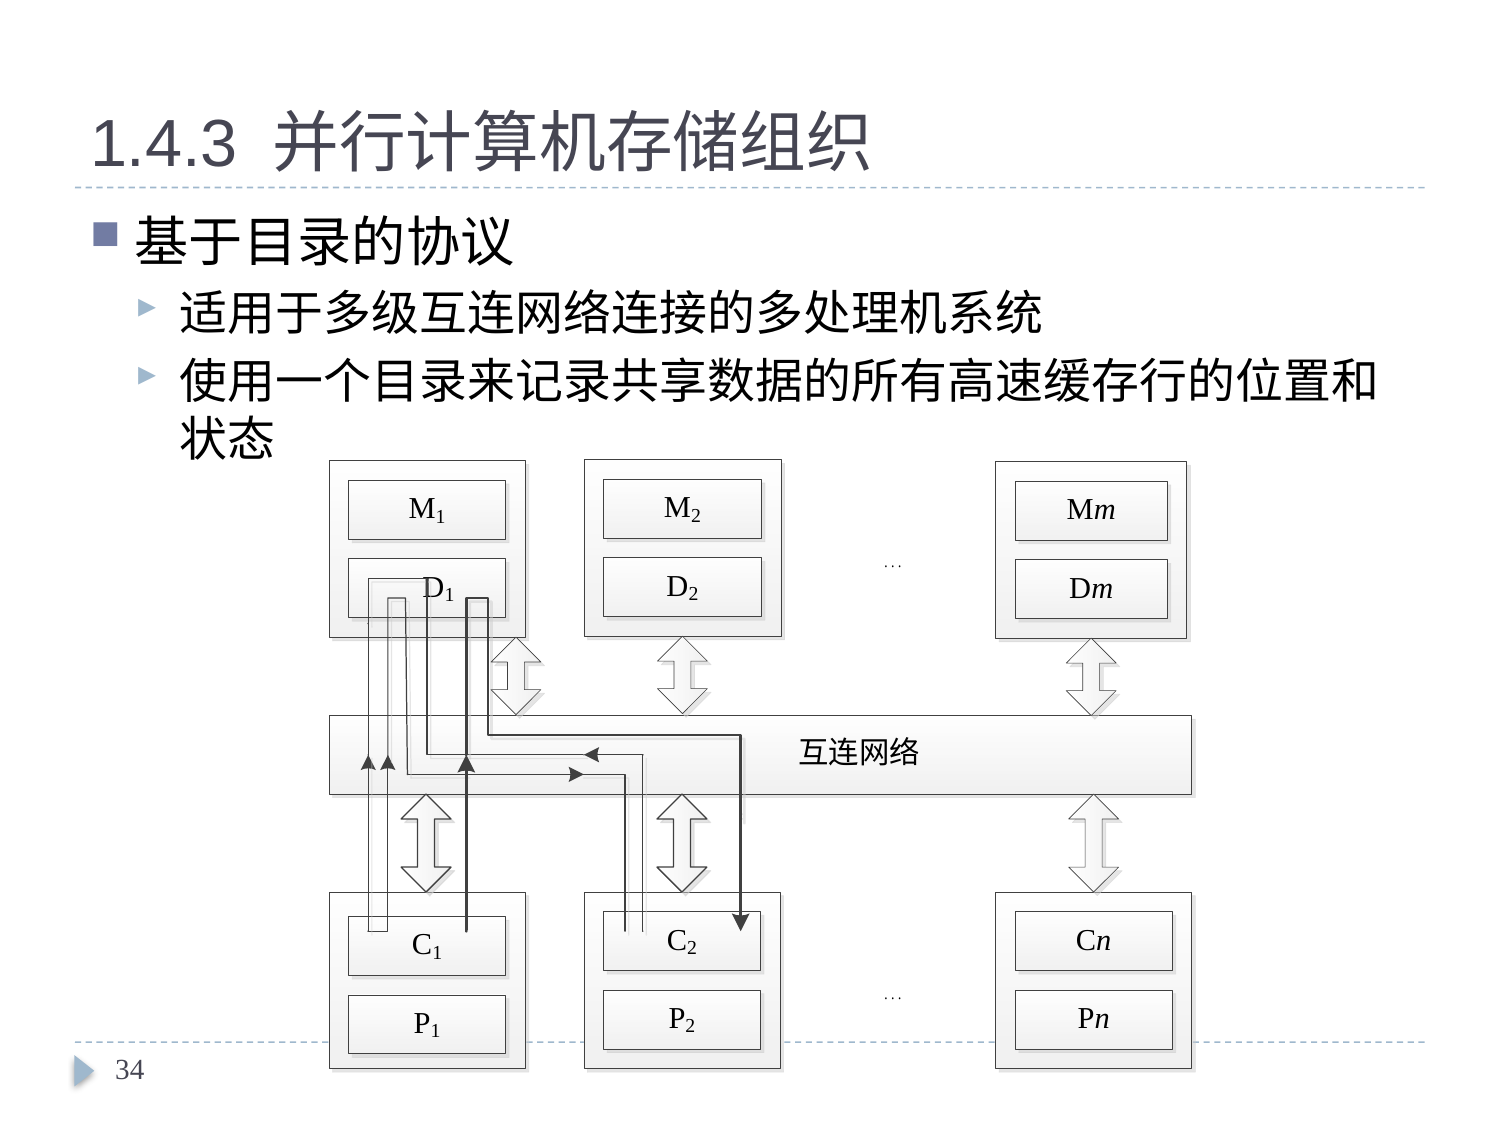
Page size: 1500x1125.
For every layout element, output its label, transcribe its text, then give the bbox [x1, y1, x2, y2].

title 1.4.3 并行计算机存储组织 [74, 24, 1426, 188]
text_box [288, 455, 1200, 1076]
list 基于目录的协议 适用于多级互连网络连接的多处理机系统 使用一个目录来记录共享数据的所有高速缓存行的位置和状态 [74, 199, 1426, 1011]
slide_number 34 [100, 1042, 426, 1103]
